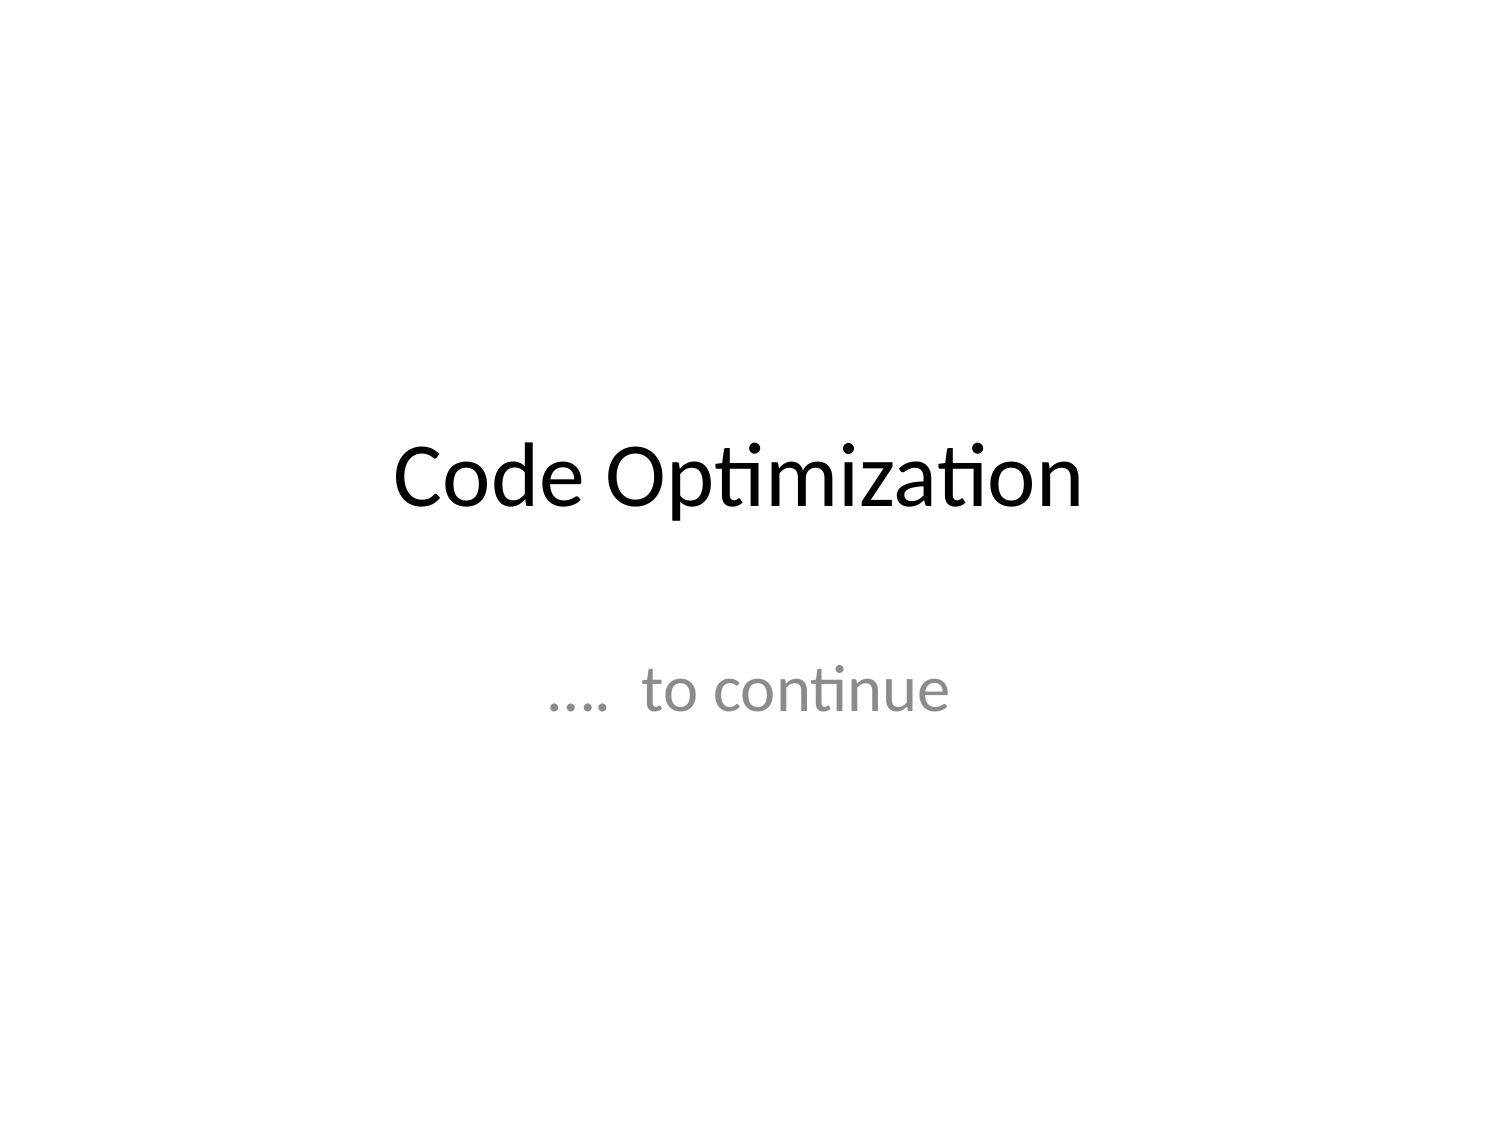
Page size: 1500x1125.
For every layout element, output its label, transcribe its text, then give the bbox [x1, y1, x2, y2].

subtitle …. to continue [225, 637, 1275, 925]
title Code Optimization [112, 349, 1388, 591]
